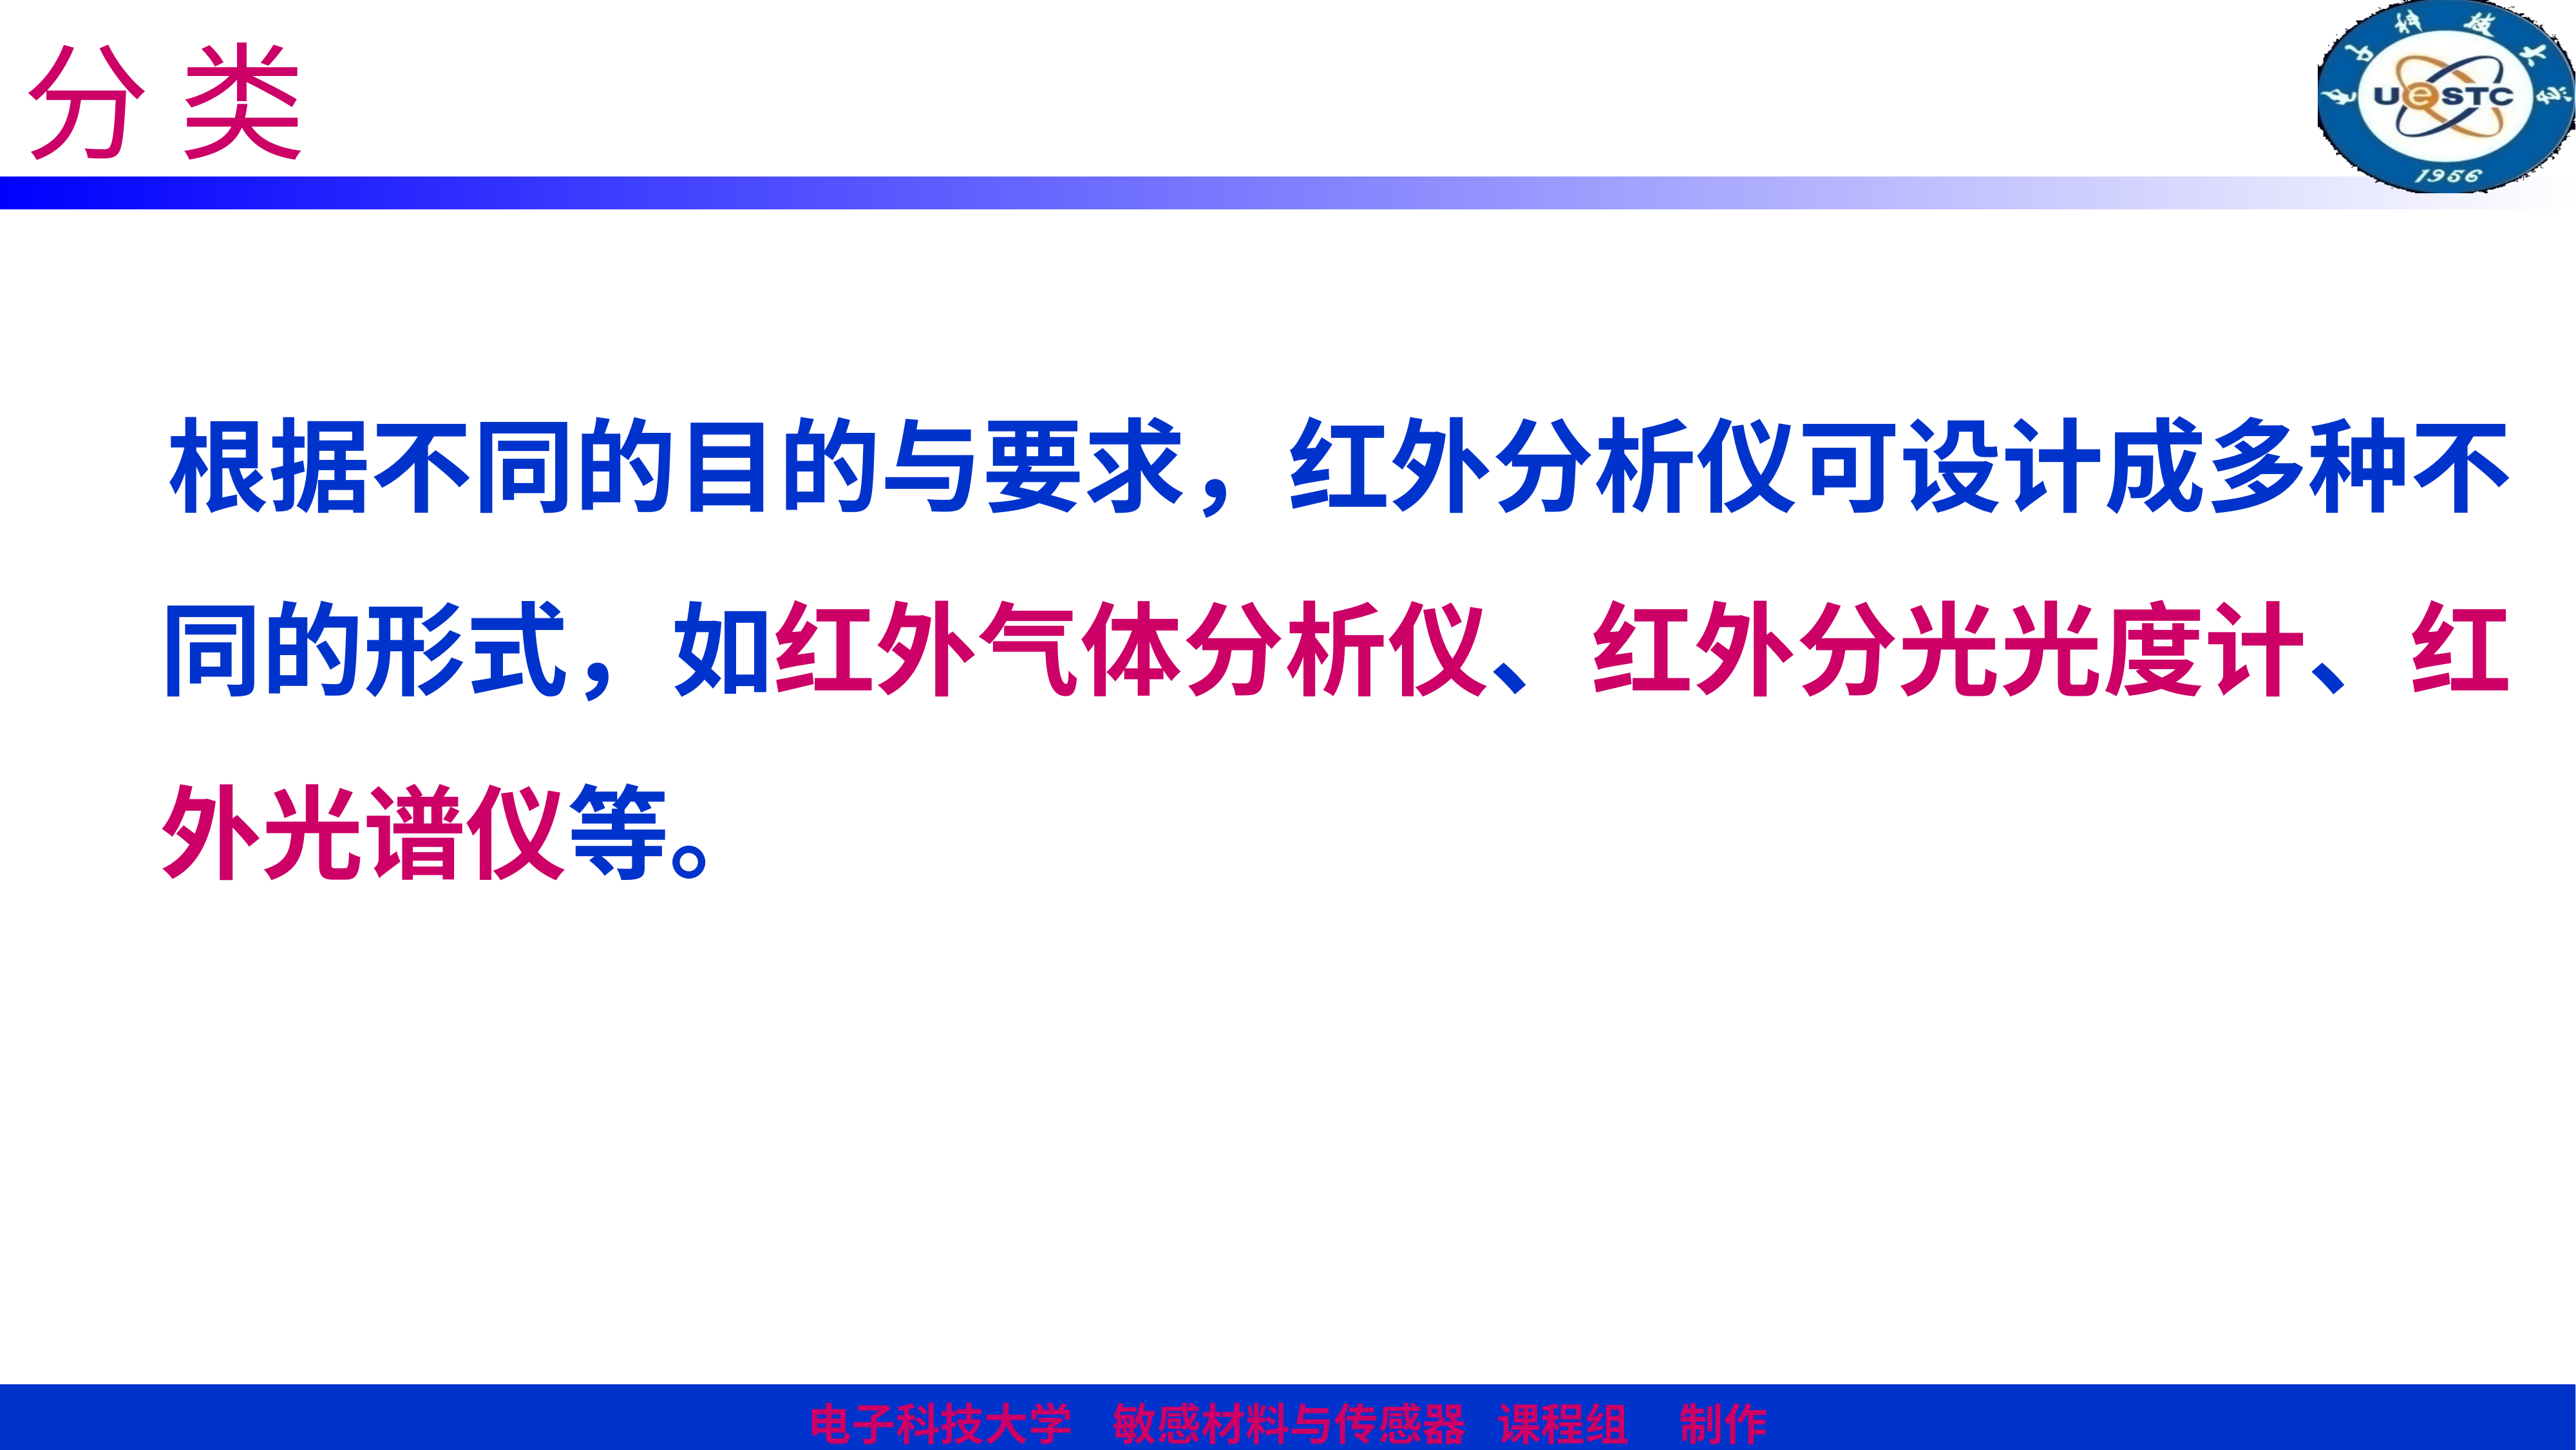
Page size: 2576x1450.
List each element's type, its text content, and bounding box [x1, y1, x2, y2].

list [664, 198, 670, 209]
title 分 类 [0, 0, 820, 198]
list 根据不同的目的与要求，红外分析仪可设计成多种不同的形式，如红外气体分析仪、红外分光光度计、红外光谱仪等。 [50, 329, 2535, 1071]
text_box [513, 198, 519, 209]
picture [2318, 0, 2576, 193]
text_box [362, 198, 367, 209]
